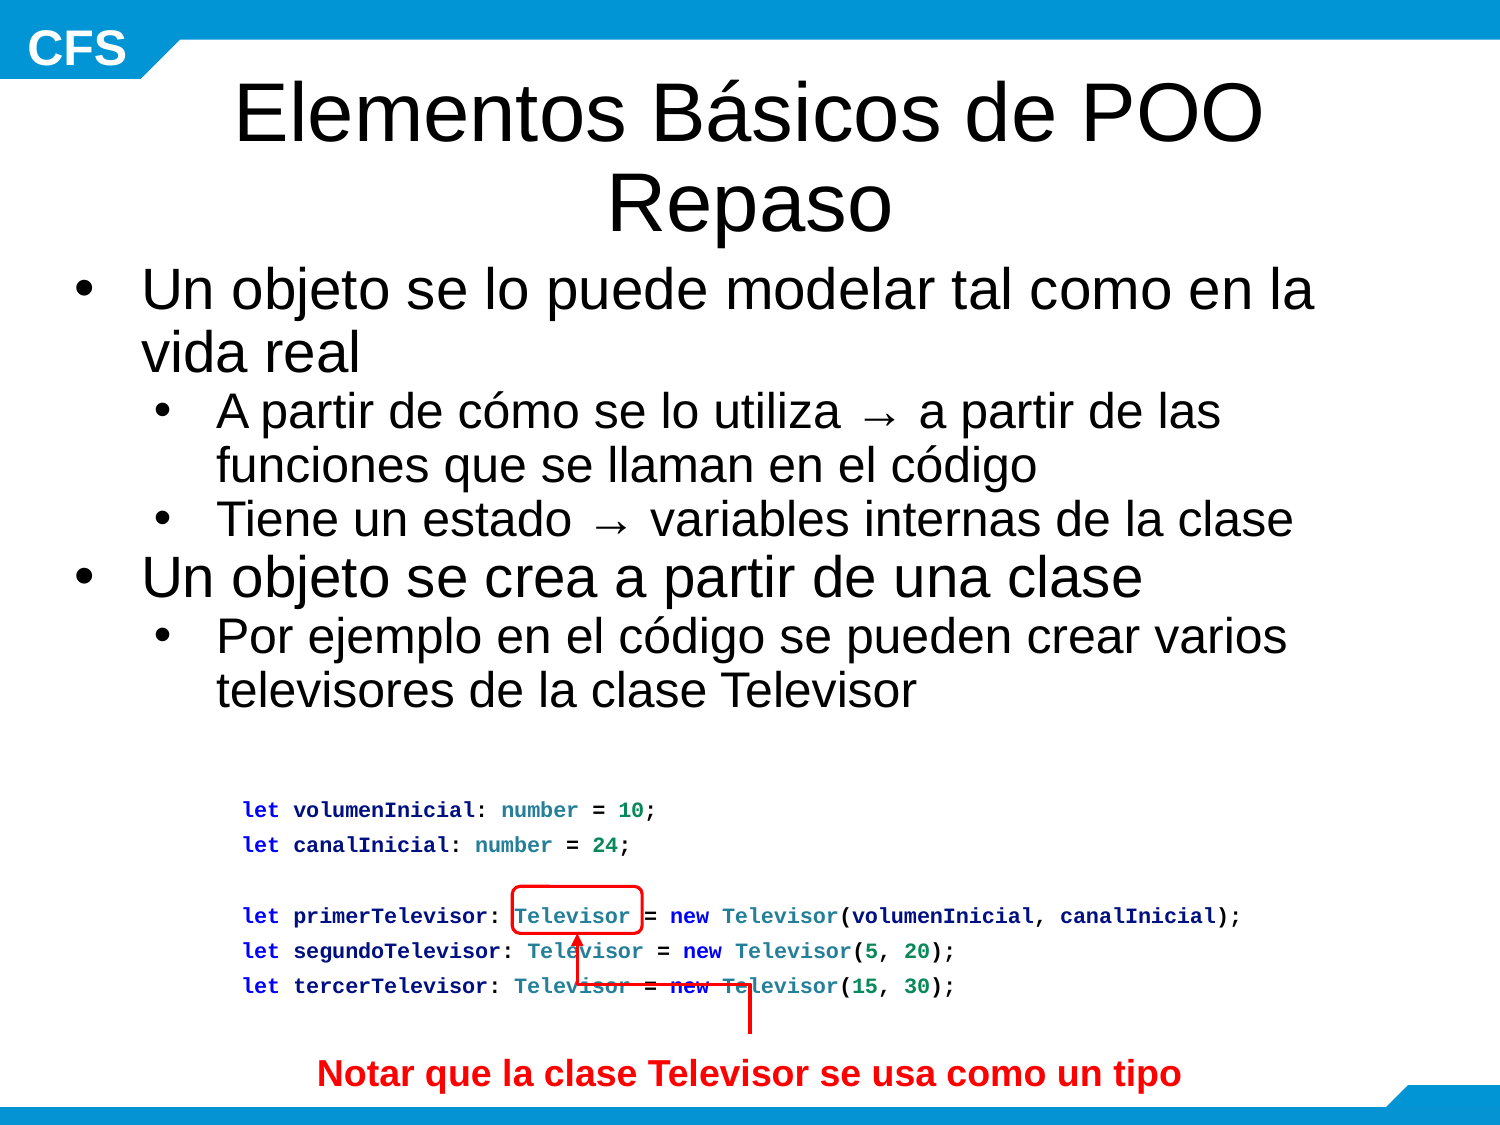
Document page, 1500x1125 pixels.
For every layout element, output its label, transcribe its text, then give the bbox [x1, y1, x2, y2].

text_box Notar que la clase Televisor se usa como un tipo [259, 1033, 1241, 1110]
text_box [613, 896, 714, 1071]
title Elementos Básicos de POO Repaso [51, 97, 1449, 223]
text_box [512, 886, 643, 934]
list Un objeto se lo puede modelar tal como en la vida real A partir de cómo se lo utiliza → a partir de las funciones que se llaman en el código Tiene un estado → variables internas de la clase Un objeto se crea a partir de una clase Por ejemplo en el código se pueden crear varios televisores de la clase Televisor [51, 252, 1449, 714]
text_box let volumenInicial: number = 10; let canalInicial: number = 24; let primerTelevisor: Televisor = new Televisor(volumenInicial, canalInicial); let segundoTelevisor: Televisor = new Televisor(5, 20); let tercerTelevisor: Televisor = new Televisor(15, 30); [226, 771, 1274, 1076]
